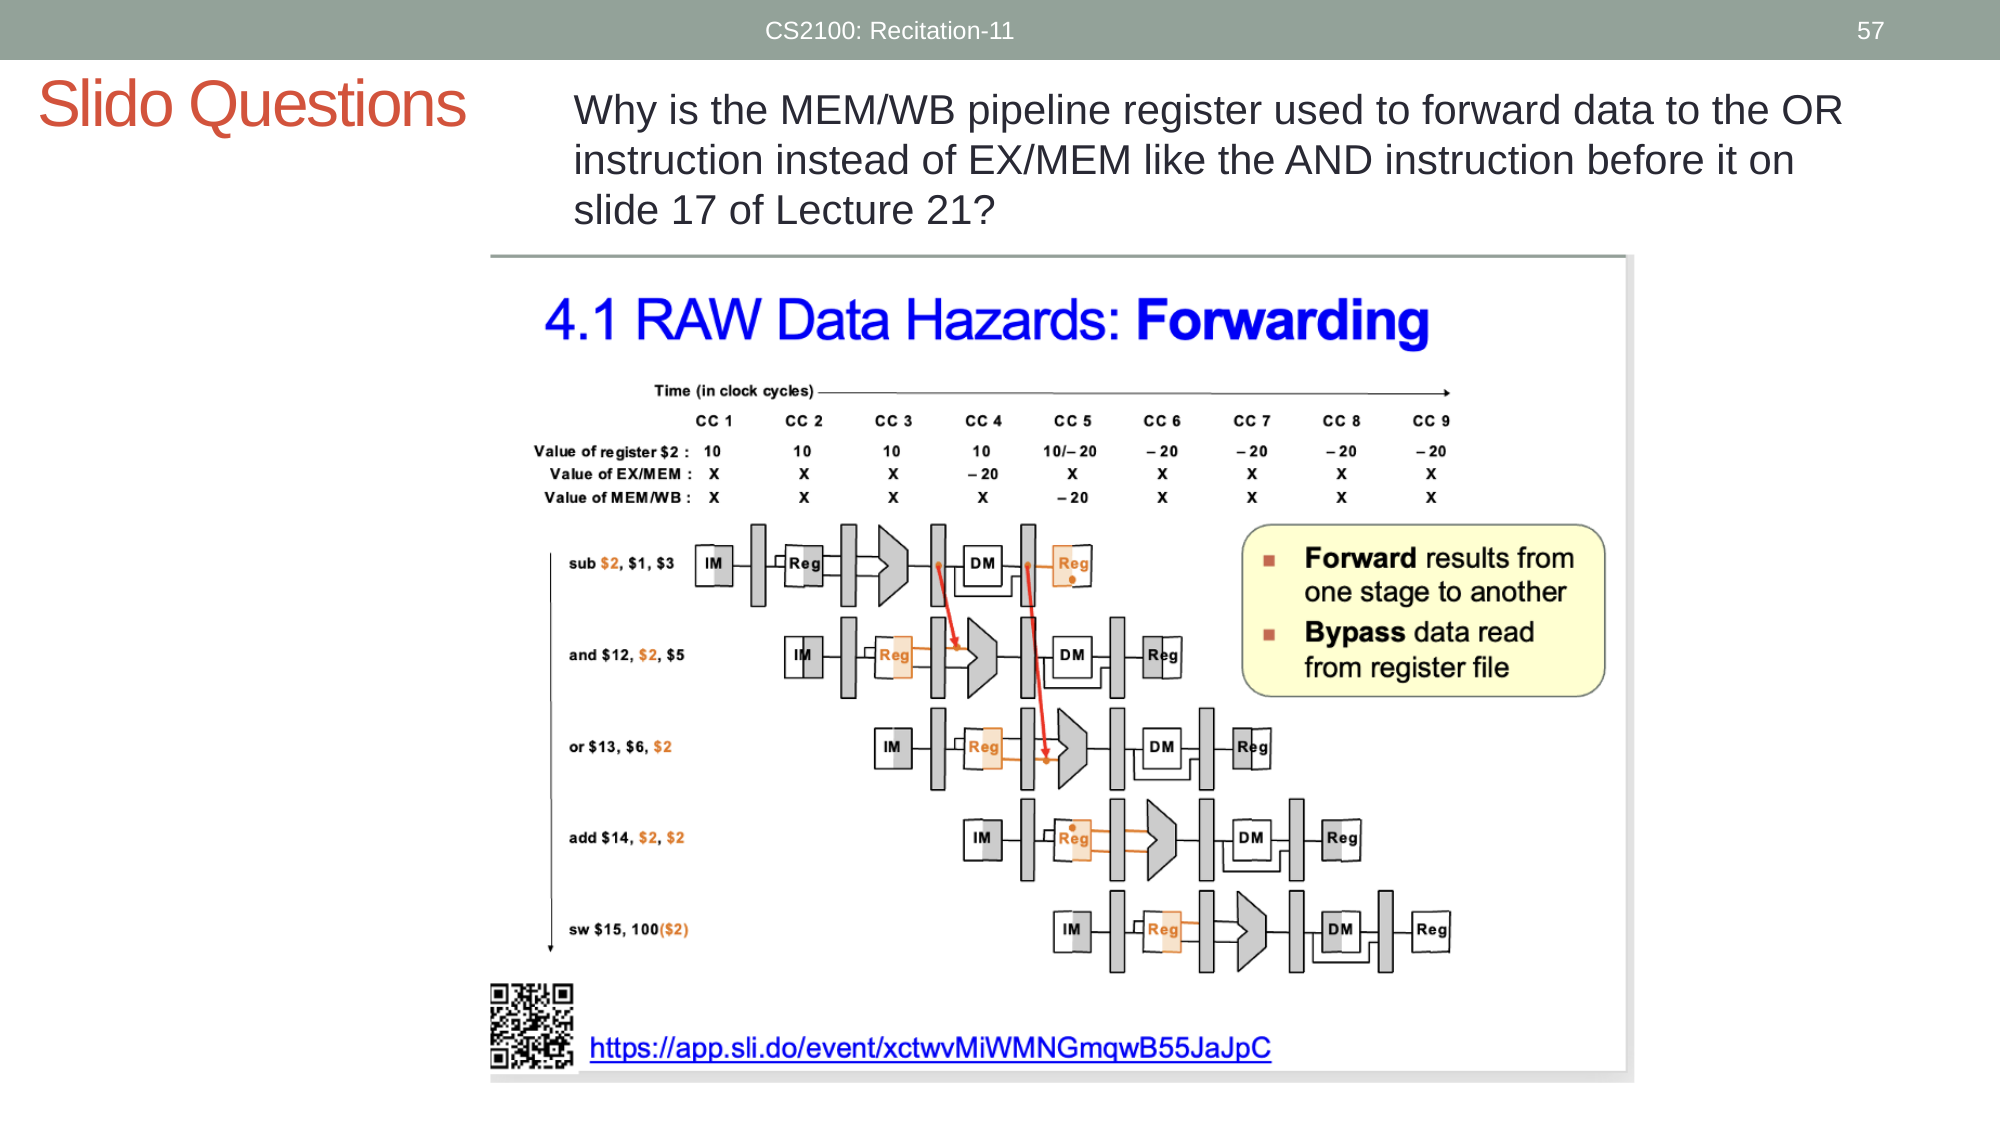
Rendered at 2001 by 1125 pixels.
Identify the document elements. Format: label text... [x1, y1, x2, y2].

picture [470, 241, 1651, 1098]
text_box Why is the MEM/WB pipeline register used to forward data to the OR instruction instead of EX/MEM like the AND instruction before it on slide 17 of Lecture 21? [558, 75, 1872, 241]
footer CS2100: Recitation-11 [750, 3, 1650, 57]
title Slido Questions [22, 52, 559, 149]
slide_number 57 [1744, 3, 1900, 57]
